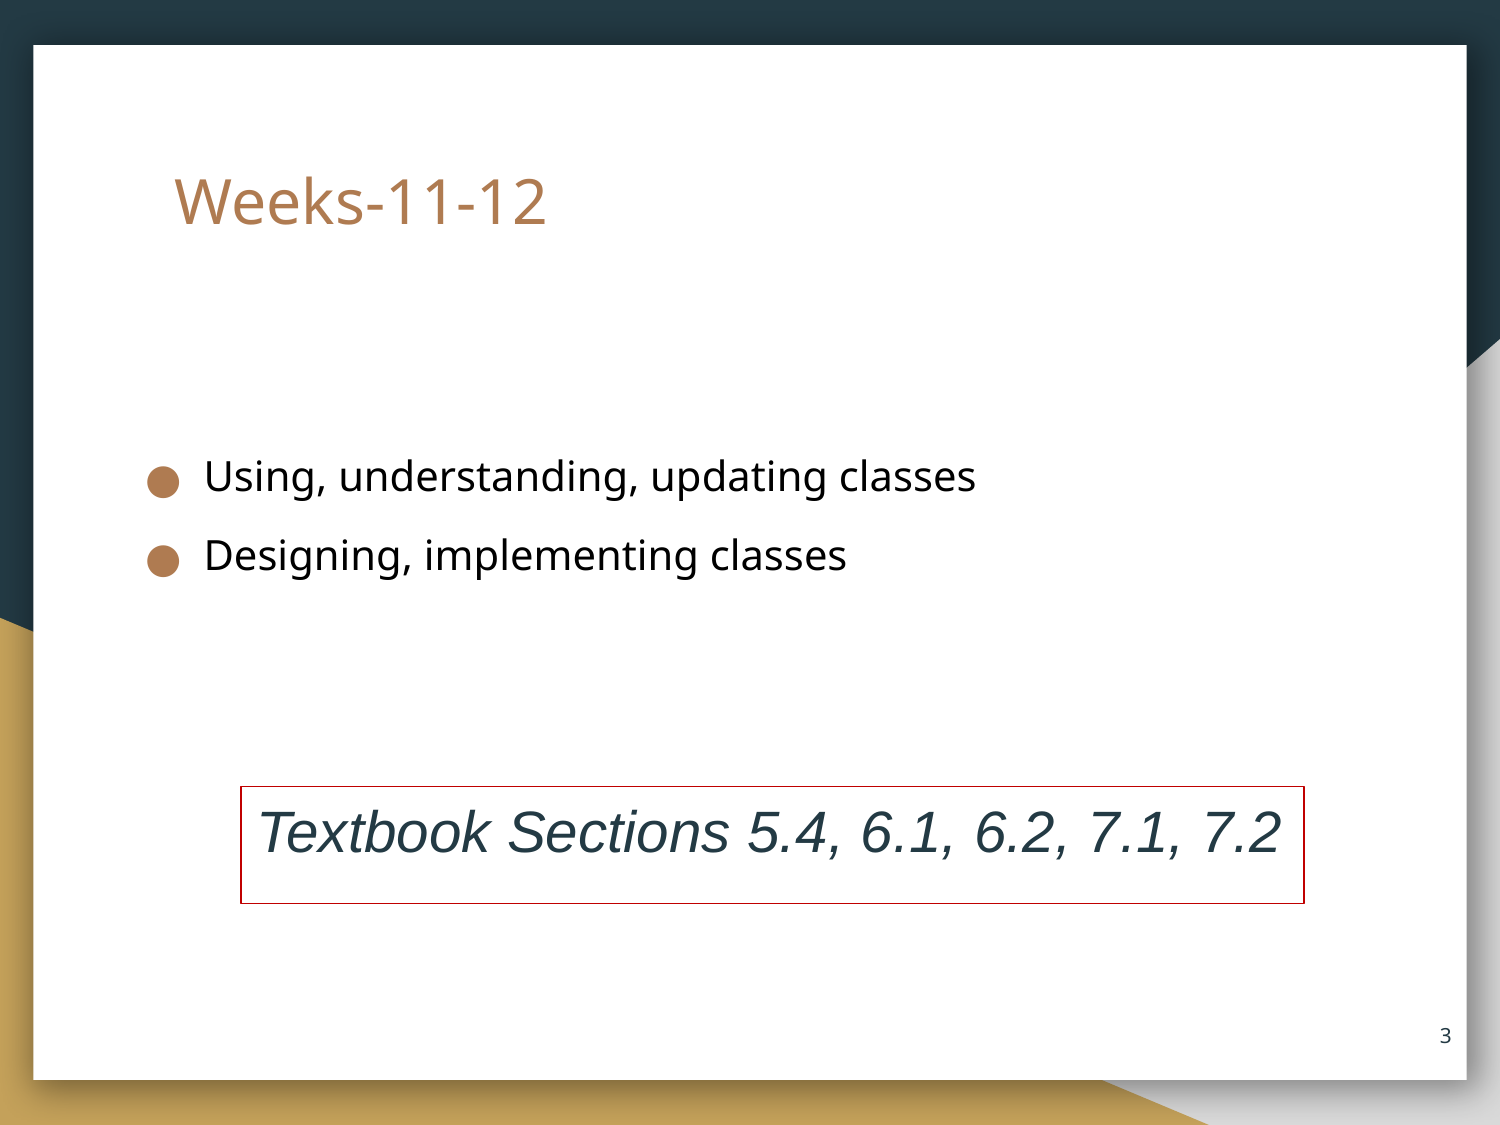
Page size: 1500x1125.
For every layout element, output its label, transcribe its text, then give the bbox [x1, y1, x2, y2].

slide_number 3 [1376, 993, 1467, 1080]
list Using, understanding, updating classes Designing, implementing classes [113, 297, 1461, 725]
text_box Textbook Sections 5.4, 6.1, 6.2, 7.1, 7.2 [241, 786, 1305, 904]
title Weeks-11-12 [159, 146, 1391, 264]
